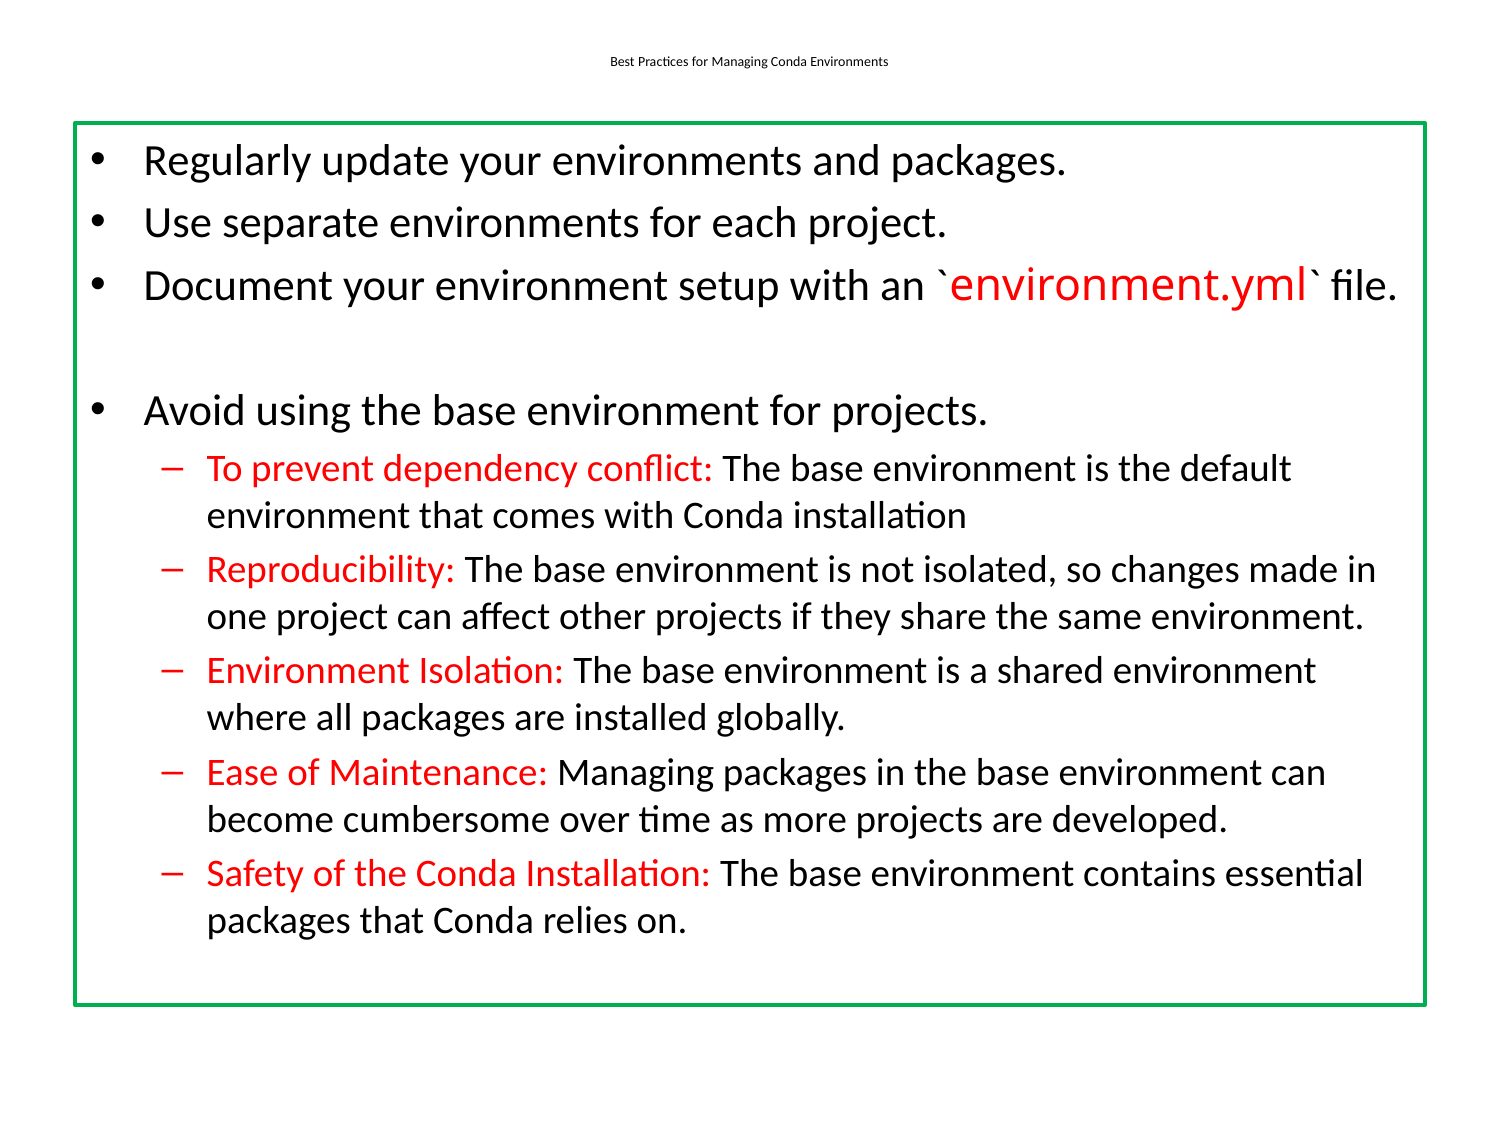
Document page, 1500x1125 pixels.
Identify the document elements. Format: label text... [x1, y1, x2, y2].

list Regularly update your environments and packages. Use separate environments for each project. Document your environment setup with an `environment.yml` file. Avoid using the base environment for projects. To prevent dependency conflict: The base environment is the default environment that comes with Conda installation Reproducibility: The base environment is not isolated, so changes made in one project can affect other projects if they share the same environment. Environment Isolation: The base environment is a shared environment where all packages are installed globally. Ease of Maintenance: Managing packages in the base environment can become cumbersome over time as more projects are developed. Safety of the Conda Installation: The base environment contains essential packages that Conda relies on. [75, 123, 1425, 1005]
title Best Practices for Managing Conda Environments [75, 45, 1425, 78]
